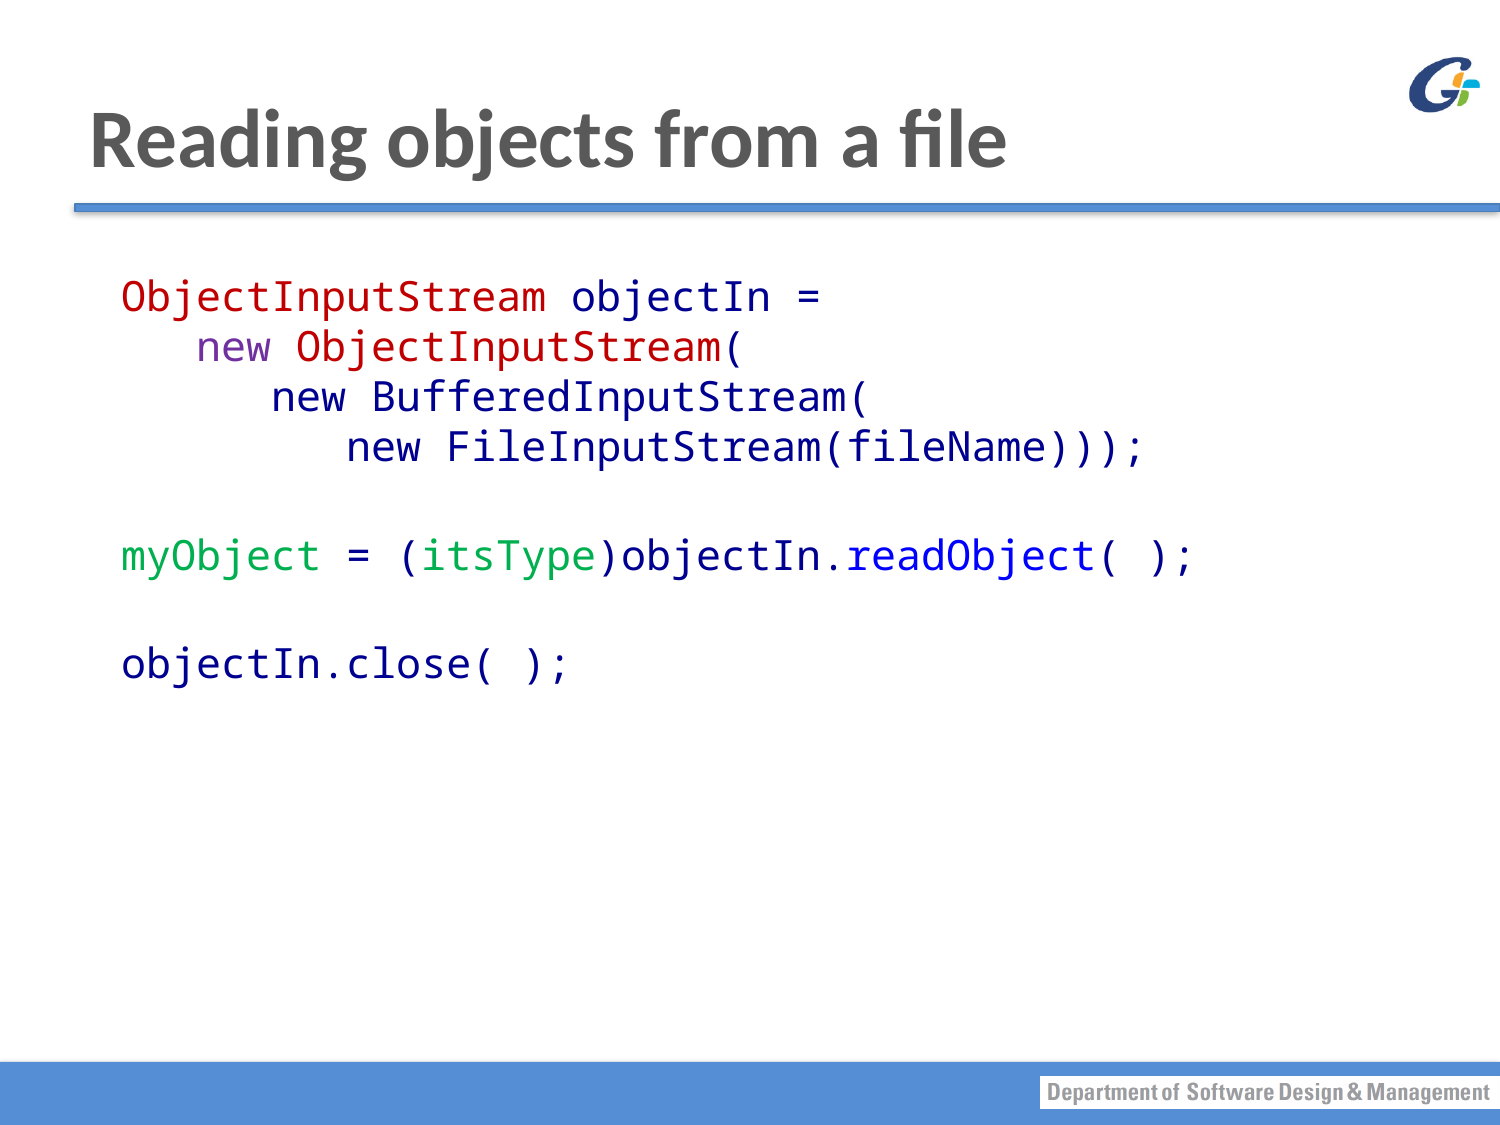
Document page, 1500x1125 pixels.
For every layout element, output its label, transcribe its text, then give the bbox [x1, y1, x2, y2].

list ObjectInputStream objectIn = new ObjectInputStream( new BufferedInputStream( new FileInputStream(fileName))); myObject = (itsType)objectIn.readObject( ); objectIn.close( ); [50, 262, 1450, 938]
title Reading objects from a file [75, 76, 1425, 225]
picture [1040, 1076, 1500, 1109]
picture [1401, 50, 1482, 115]
